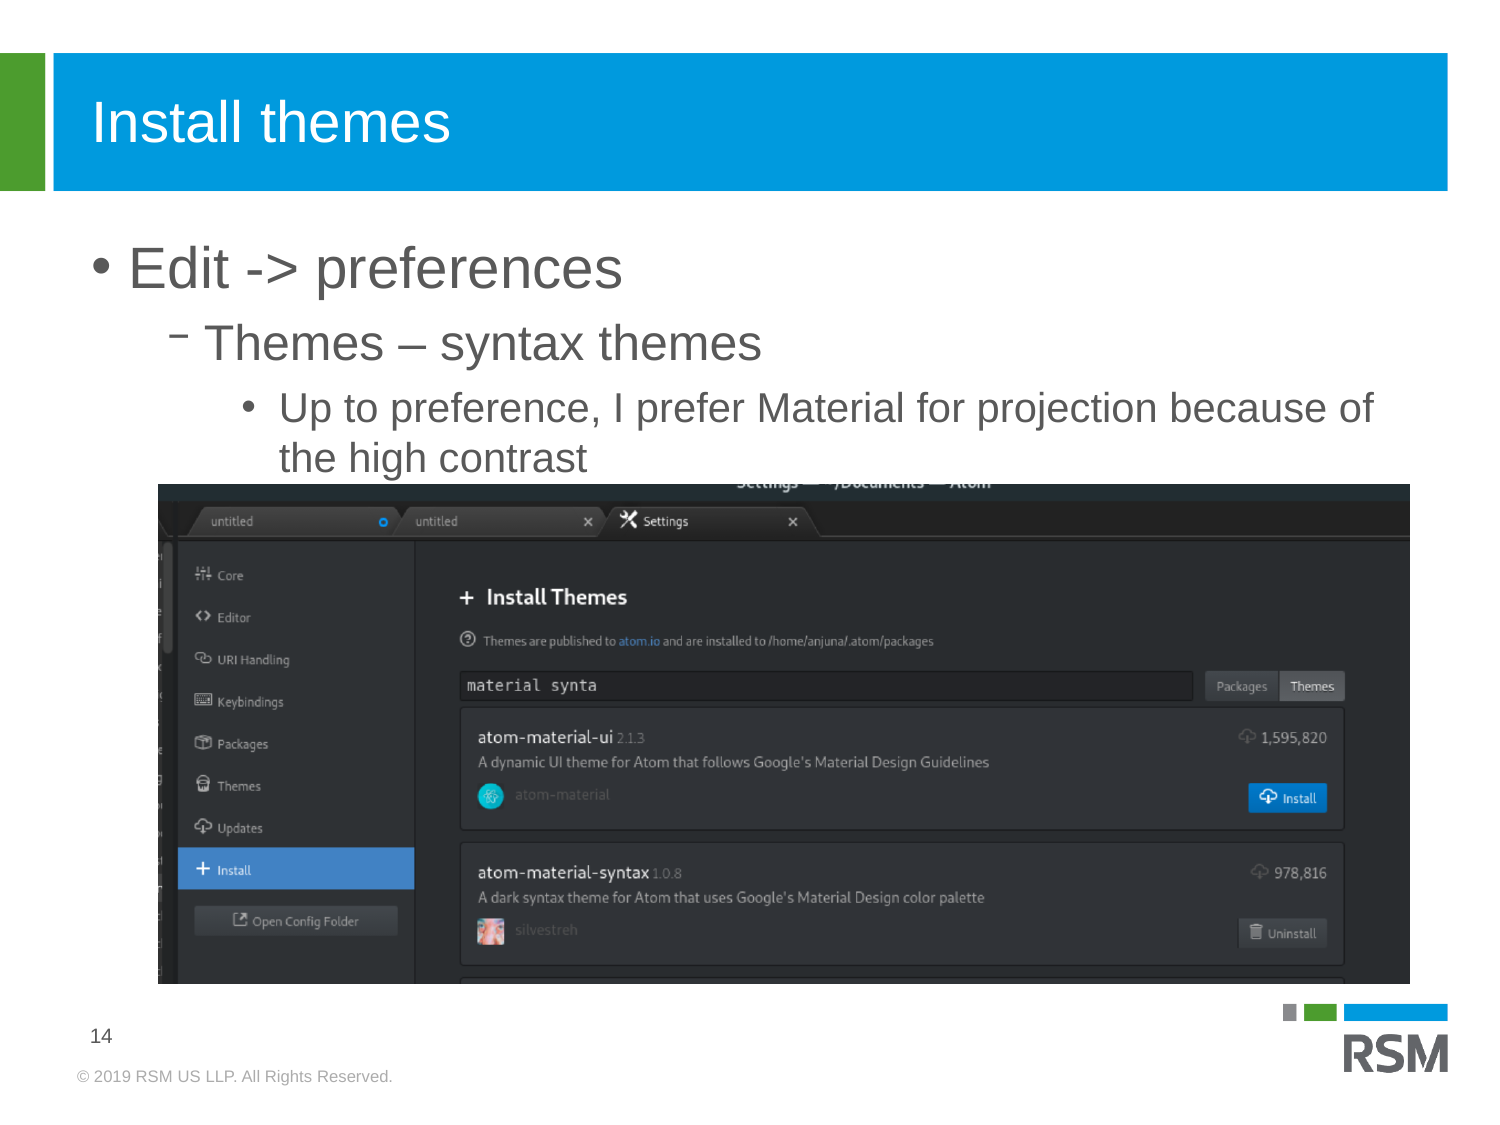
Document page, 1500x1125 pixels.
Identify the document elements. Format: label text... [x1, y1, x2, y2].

title Install themes [76, 59, 1397, 188]
picture [0, 0, 1500, 1125]
list Edit -> preferences Themes – syntax themes Up to preference, I prefer Material for projection because of the high contrast [76, 222, 1397, 984]
slide_number 14 [75, 1015, 413, 1062]
